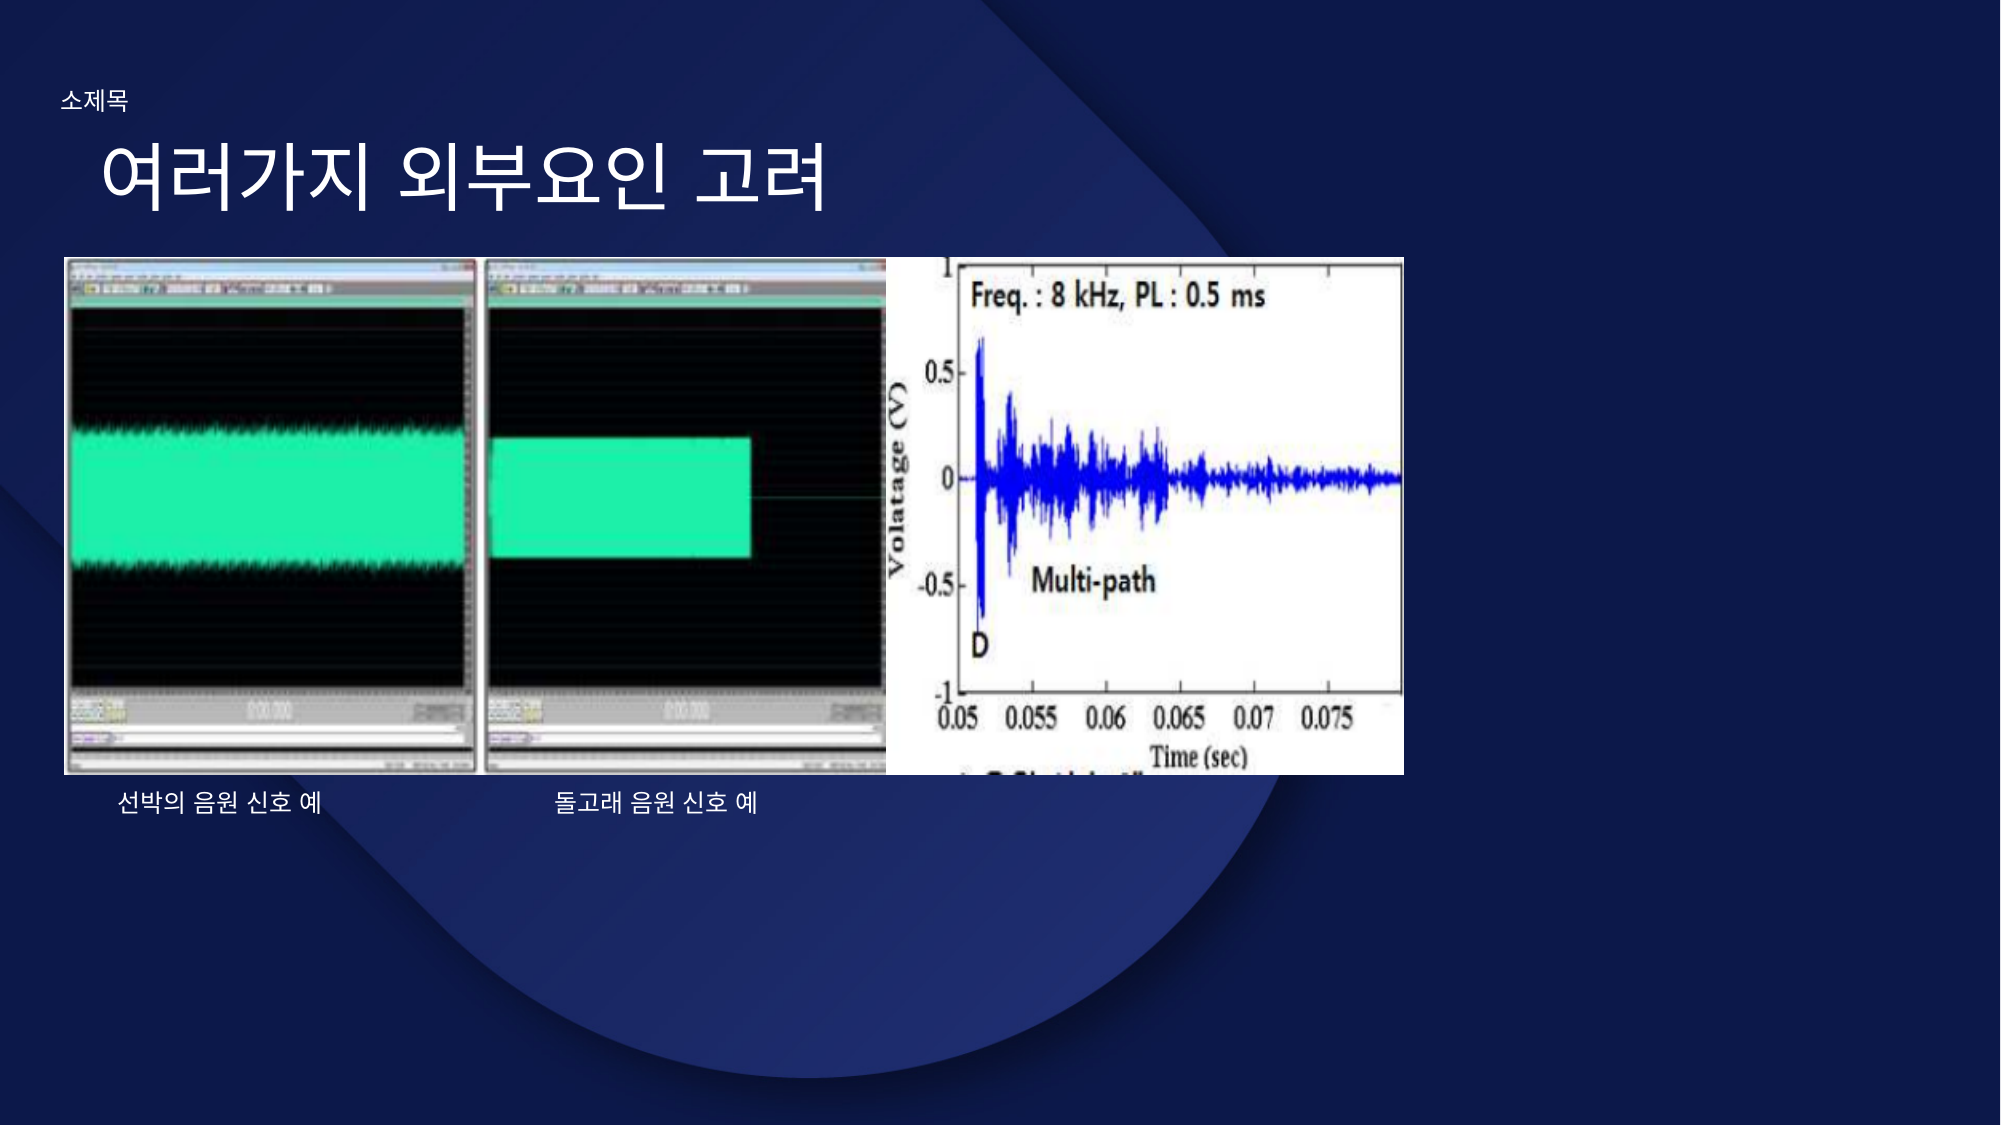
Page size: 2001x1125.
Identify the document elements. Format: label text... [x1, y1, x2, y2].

text_box 여러가지 외부요인 고려 [85, 123, 848, 229]
text_box 소제목 [45, 77, 145, 123]
text_box 선박의 음원 신호 예 [102, 780, 449, 826]
picture [0, 0, 2001, 1125]
text_box 돌고래 음원 신호 예 [539, 780, 886, 826]
